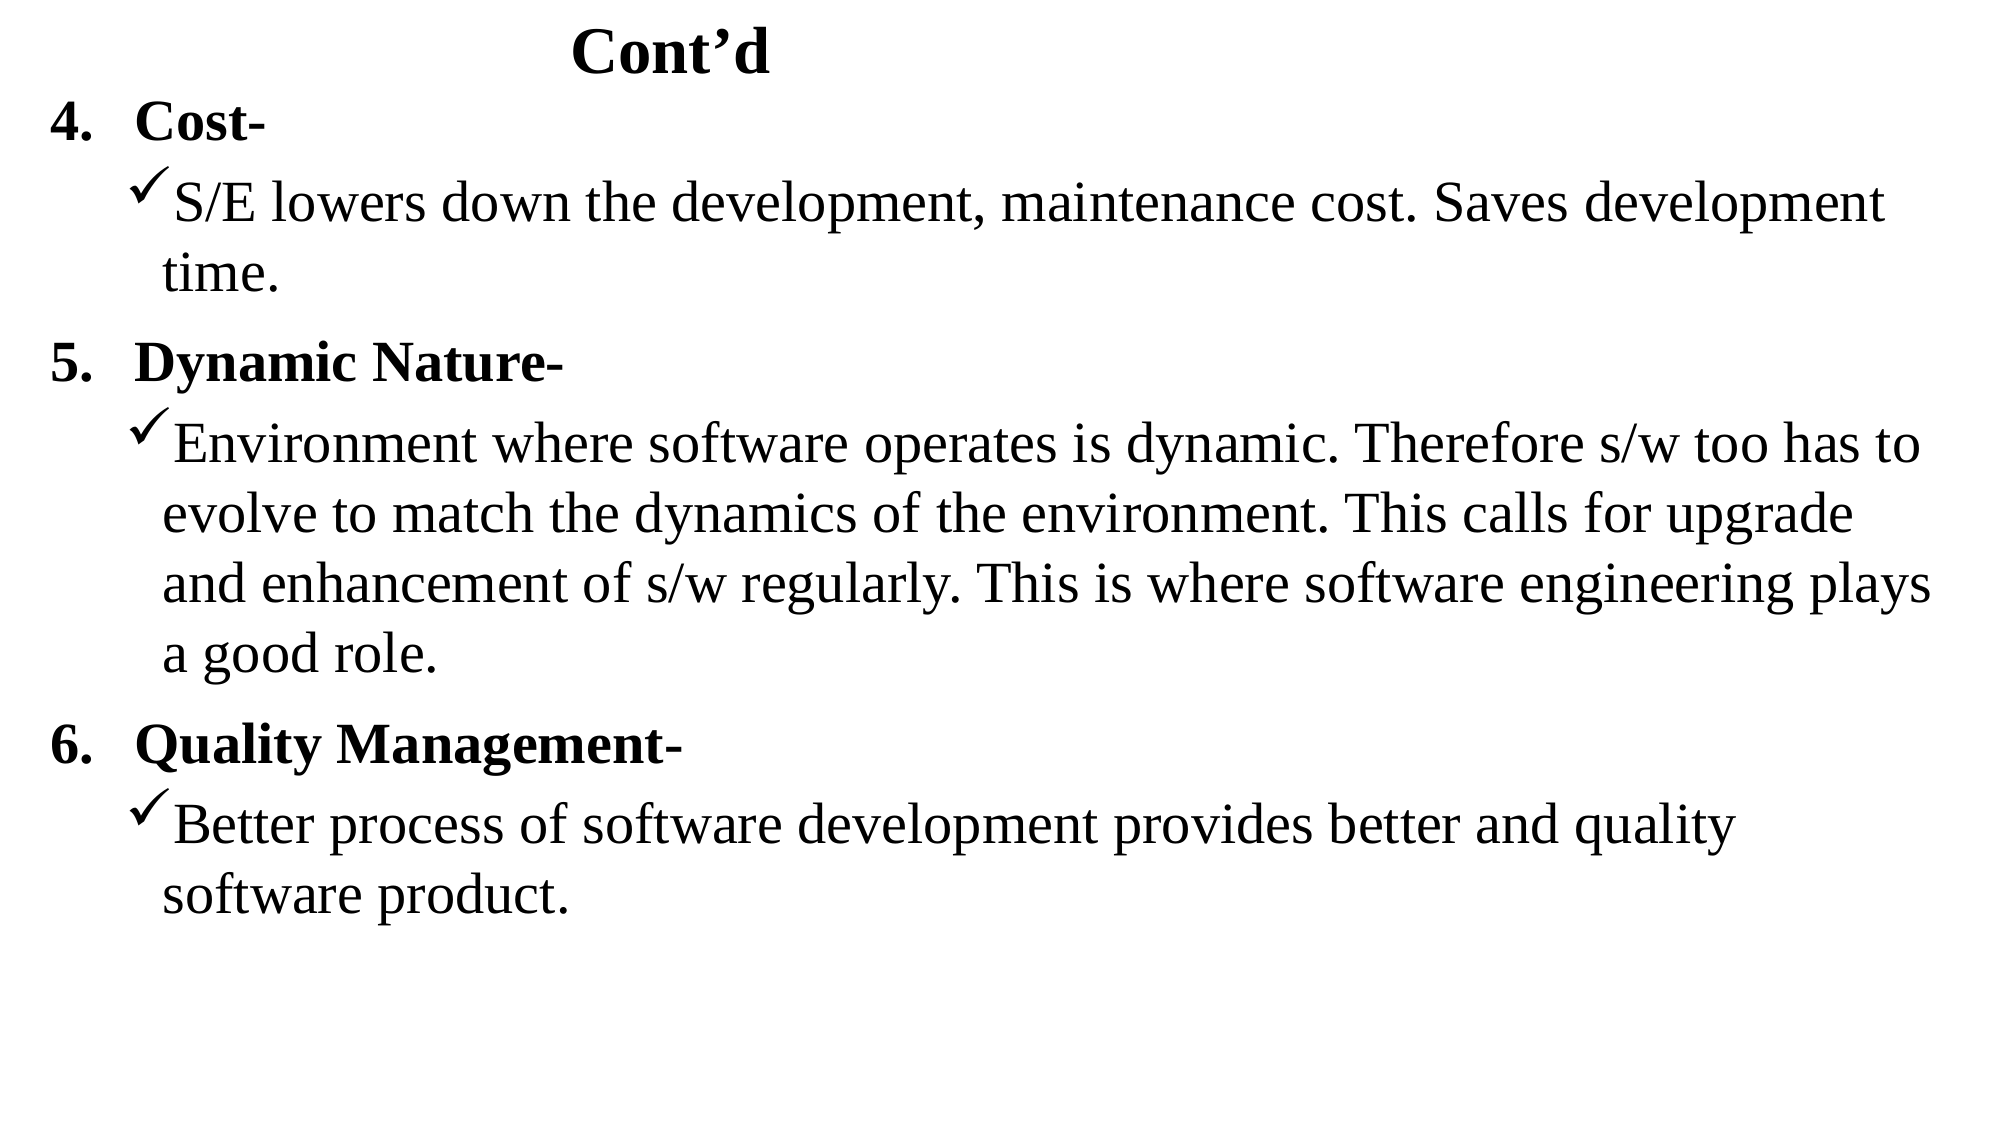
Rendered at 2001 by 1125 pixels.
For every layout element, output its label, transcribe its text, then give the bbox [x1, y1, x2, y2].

title Cont’d [555, 7, 1864, 75]
list Cost- S/E lowers down the development, maintenance cost. Saves development time. Dynamic Nature- Environment where software operates is dynamic. Therefore s/w too has to evolve to match the dynamics of the environment. This calls for upgrade and enhancement of s/w regularly. This is where software engineering plays a good role. Quality Management- Better process of software development provides better and quality software product. [35, 75, 1967, 1104]
